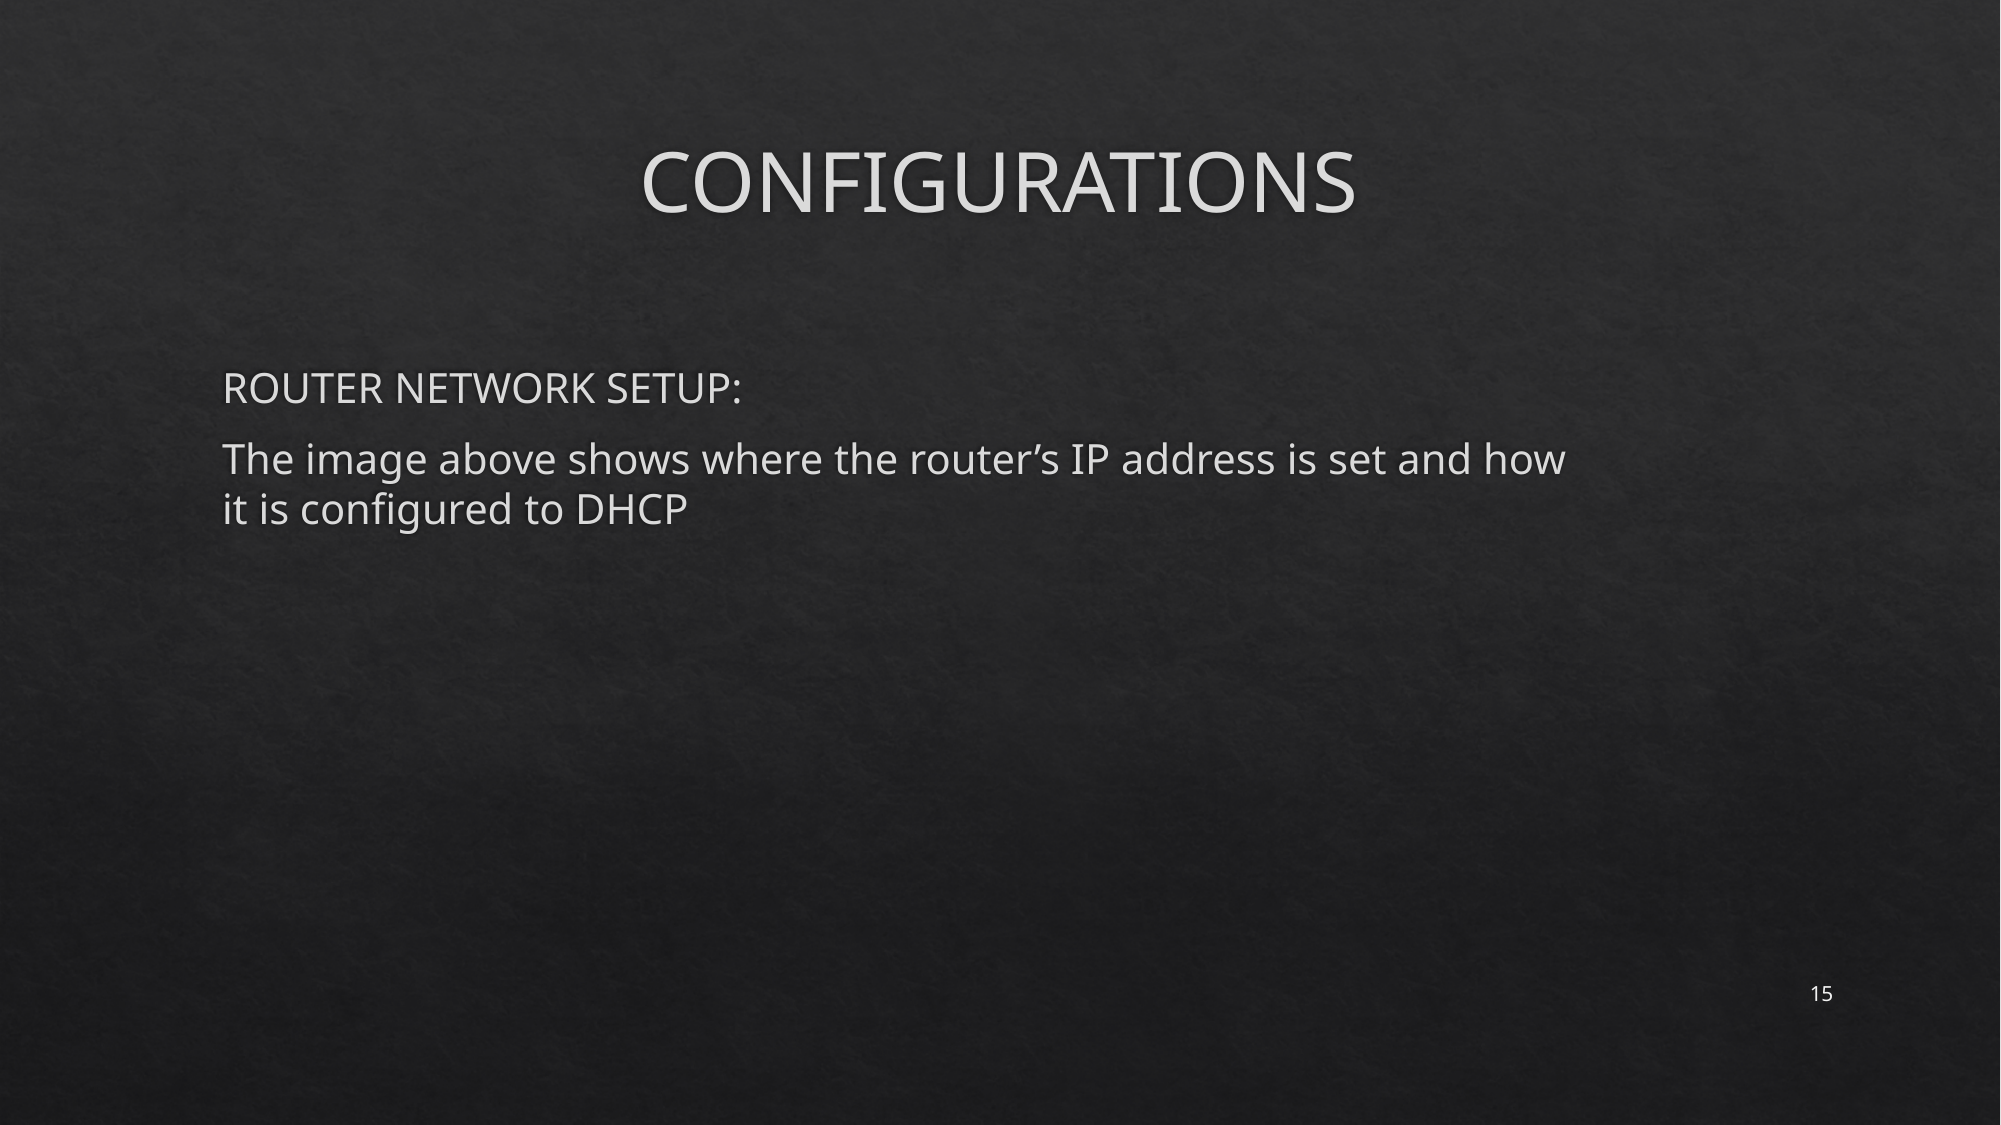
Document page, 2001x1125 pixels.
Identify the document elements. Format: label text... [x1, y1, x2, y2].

title CONFIGURATIONS [149, 99, 1849, 260]
slide_number 15 [1724, 965, 1849, 1025]
list ROUTER NETWORK SETUP: The image above shows where the router’s IP address is set and how it is configured to DHCP [206, 354, 1617, 627]
